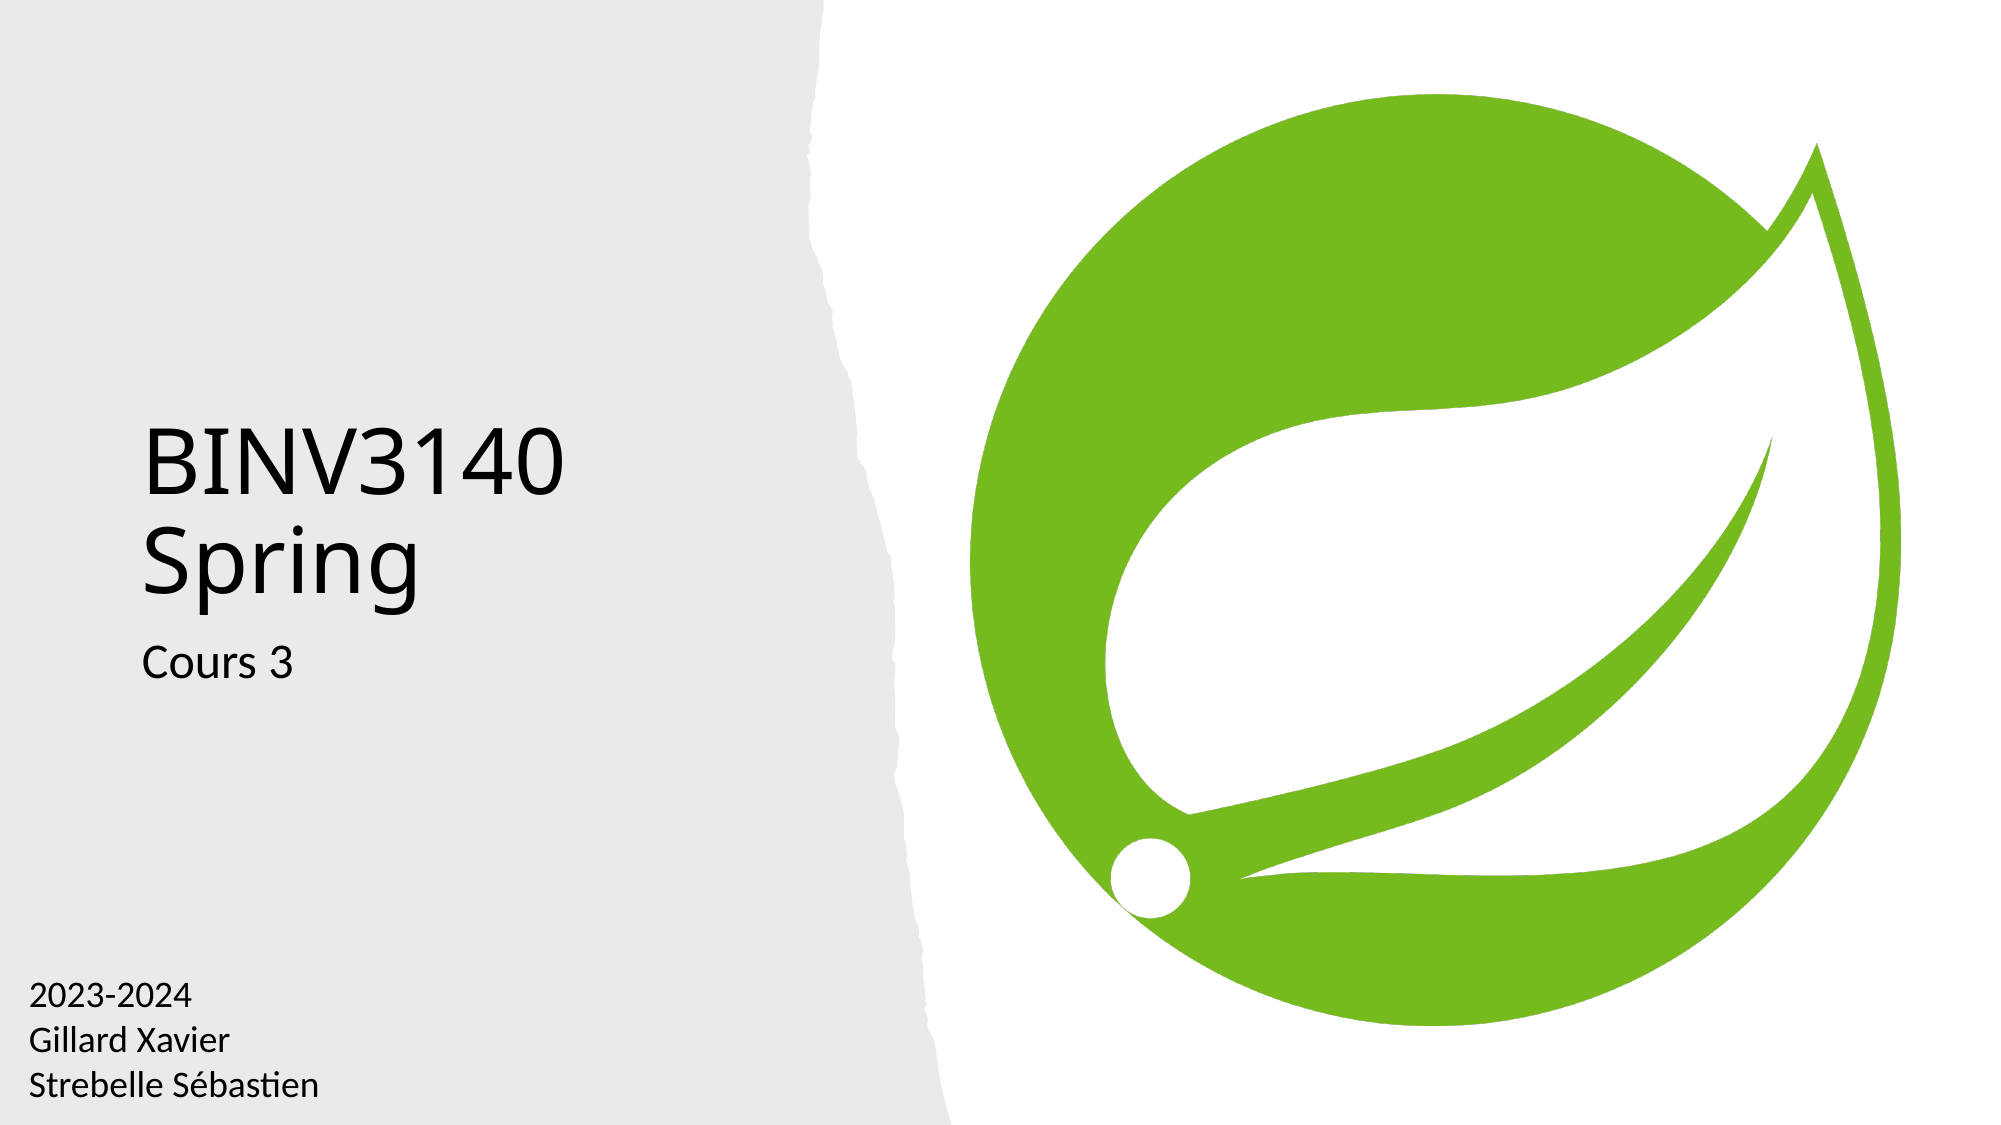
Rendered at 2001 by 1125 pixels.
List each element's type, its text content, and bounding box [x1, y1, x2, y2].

text_box [0, 0, 953, 1125]
title BINV3140 Spring [126, 162, 721, 621]
text_box 2023-2024 Gillard Xavier Strebelle Sébastien [13, 962, 349, 1112]
text_box [809, 0, 2000, 1125]
picture [970, 94, 1901, 1026]
text_box Cours 3 [126, 621, 757, 697]
